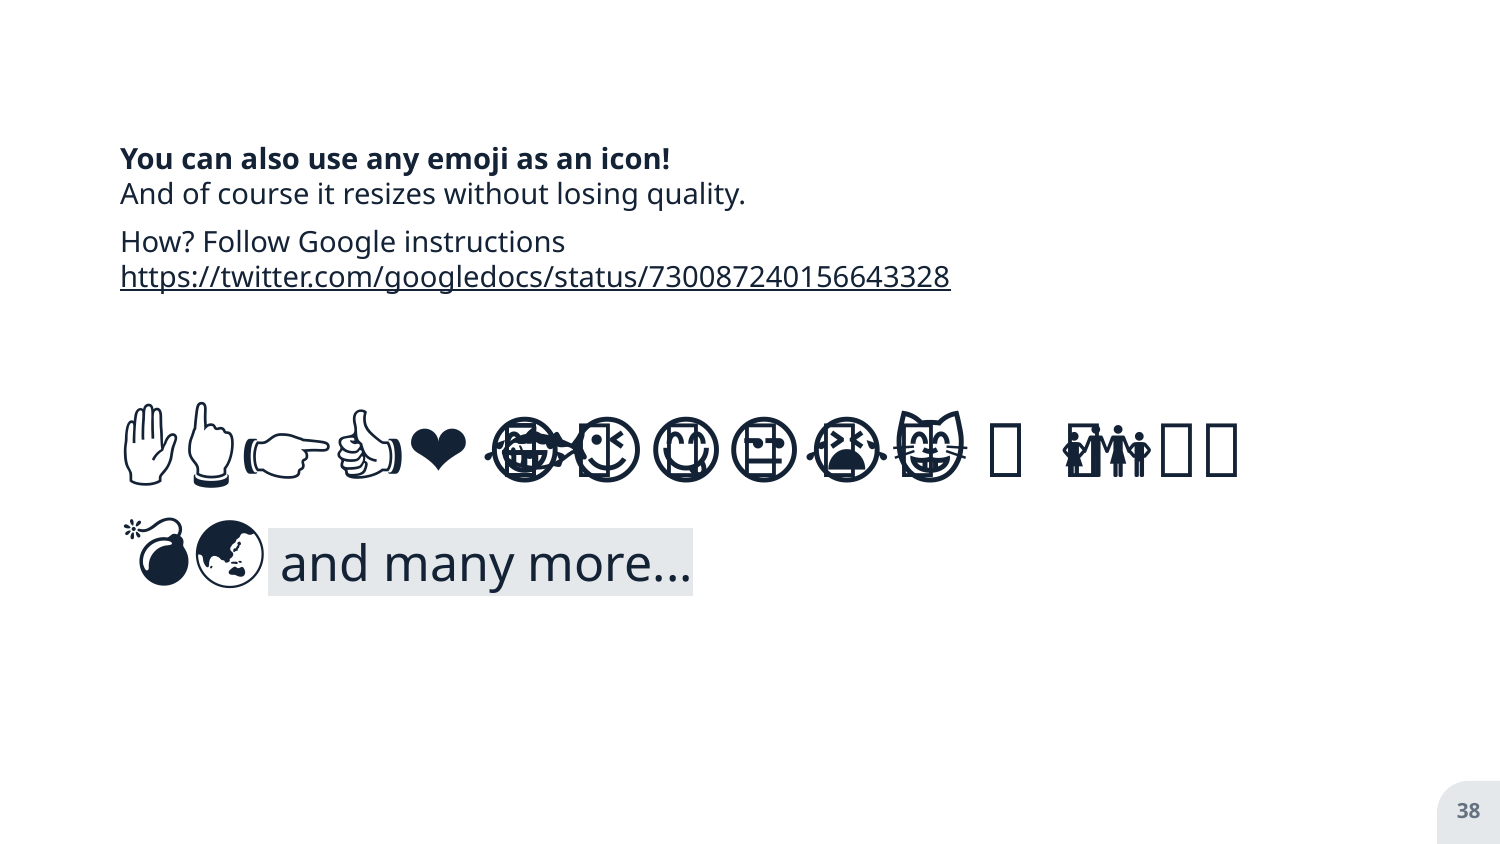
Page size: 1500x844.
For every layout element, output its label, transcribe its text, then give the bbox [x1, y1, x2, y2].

list You can also use any emoji as an icon! And of course it resizes without losing quality. How? Follow Google instructions https://twitter.com/googledocs/status/730087240156643328 [120, 140, 1323, 330]
slide_number ‹#› [1437, 780, 1500, 844]
text_box ✋👆👉👍👤👦👧👨👩👪💃🏃💑❤😂😉😋😒😭👶😸🐟🍒🍔💣📌📖🔨🎃🎈🎨🏈🏰🌏🔌🔑 and many more... [120, 389, 1322, 812]
